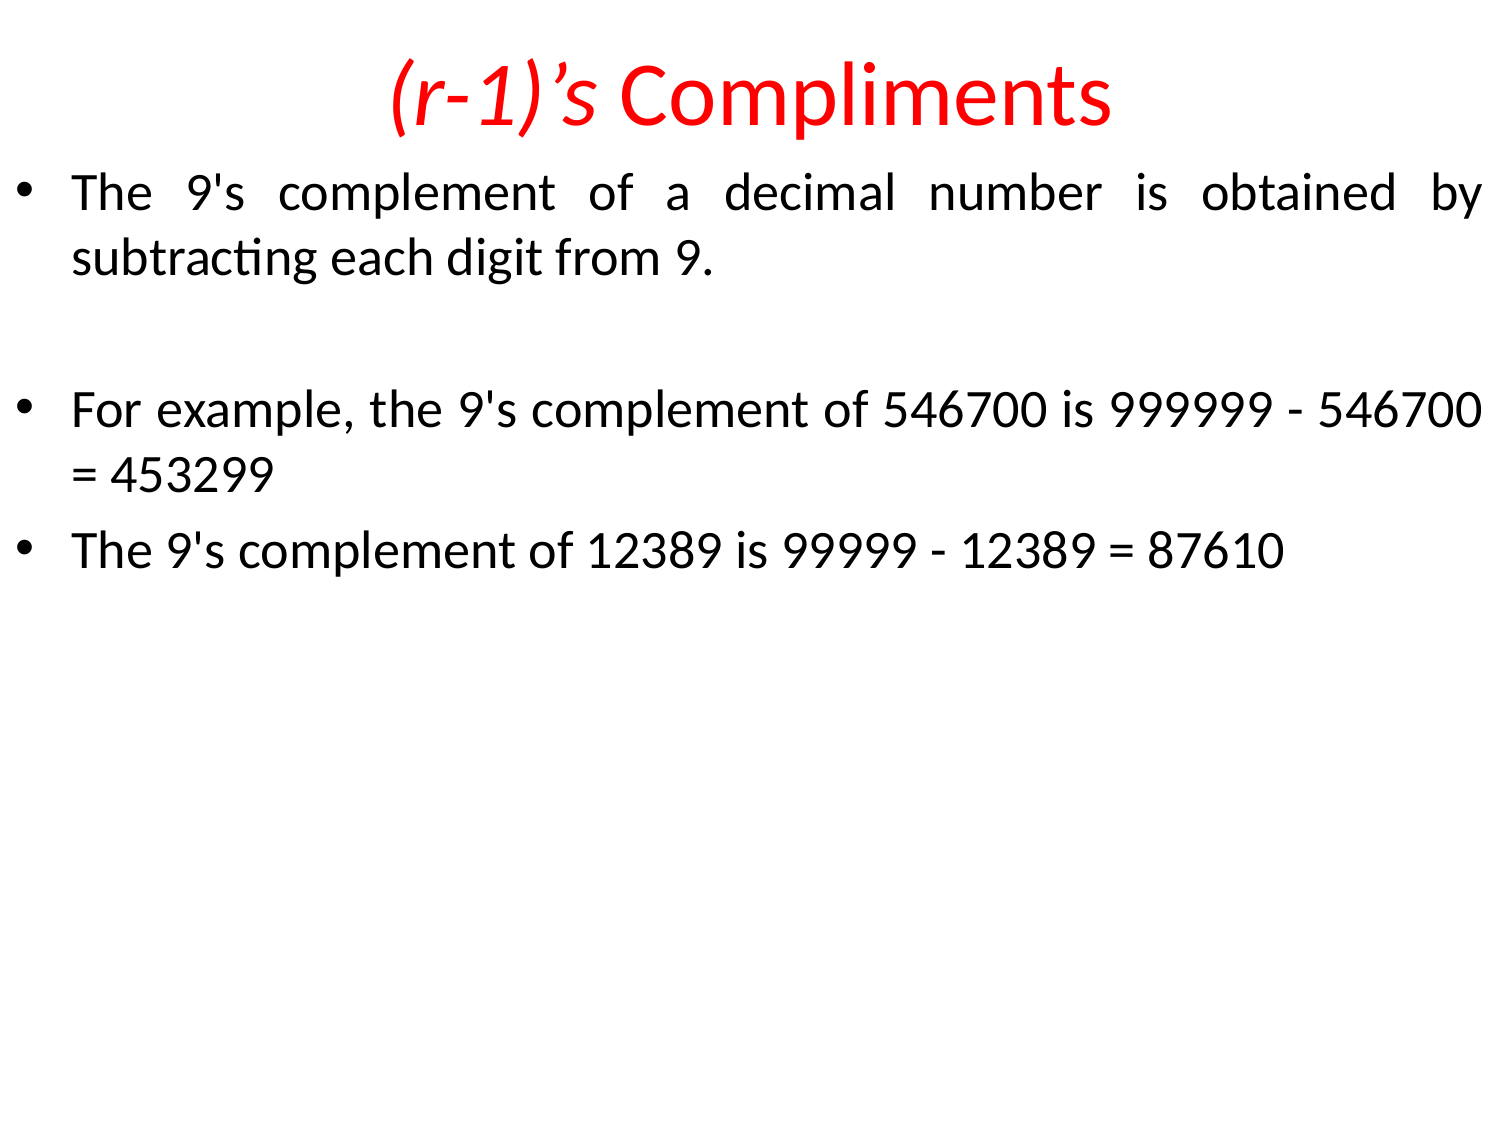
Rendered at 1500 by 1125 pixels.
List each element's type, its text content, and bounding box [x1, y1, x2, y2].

list The 9's complement of a decimal number is obtained by subtracting each digit from 9. For example, the 9's complement of 546700 is 999999 - 546700 = 453299 The 9's complement of 12389 is 99999 - 12389 = 87610 [0, 149, 1500, 1106]
title (r-1)’s Compliments [75, 7, 1425, 149]
